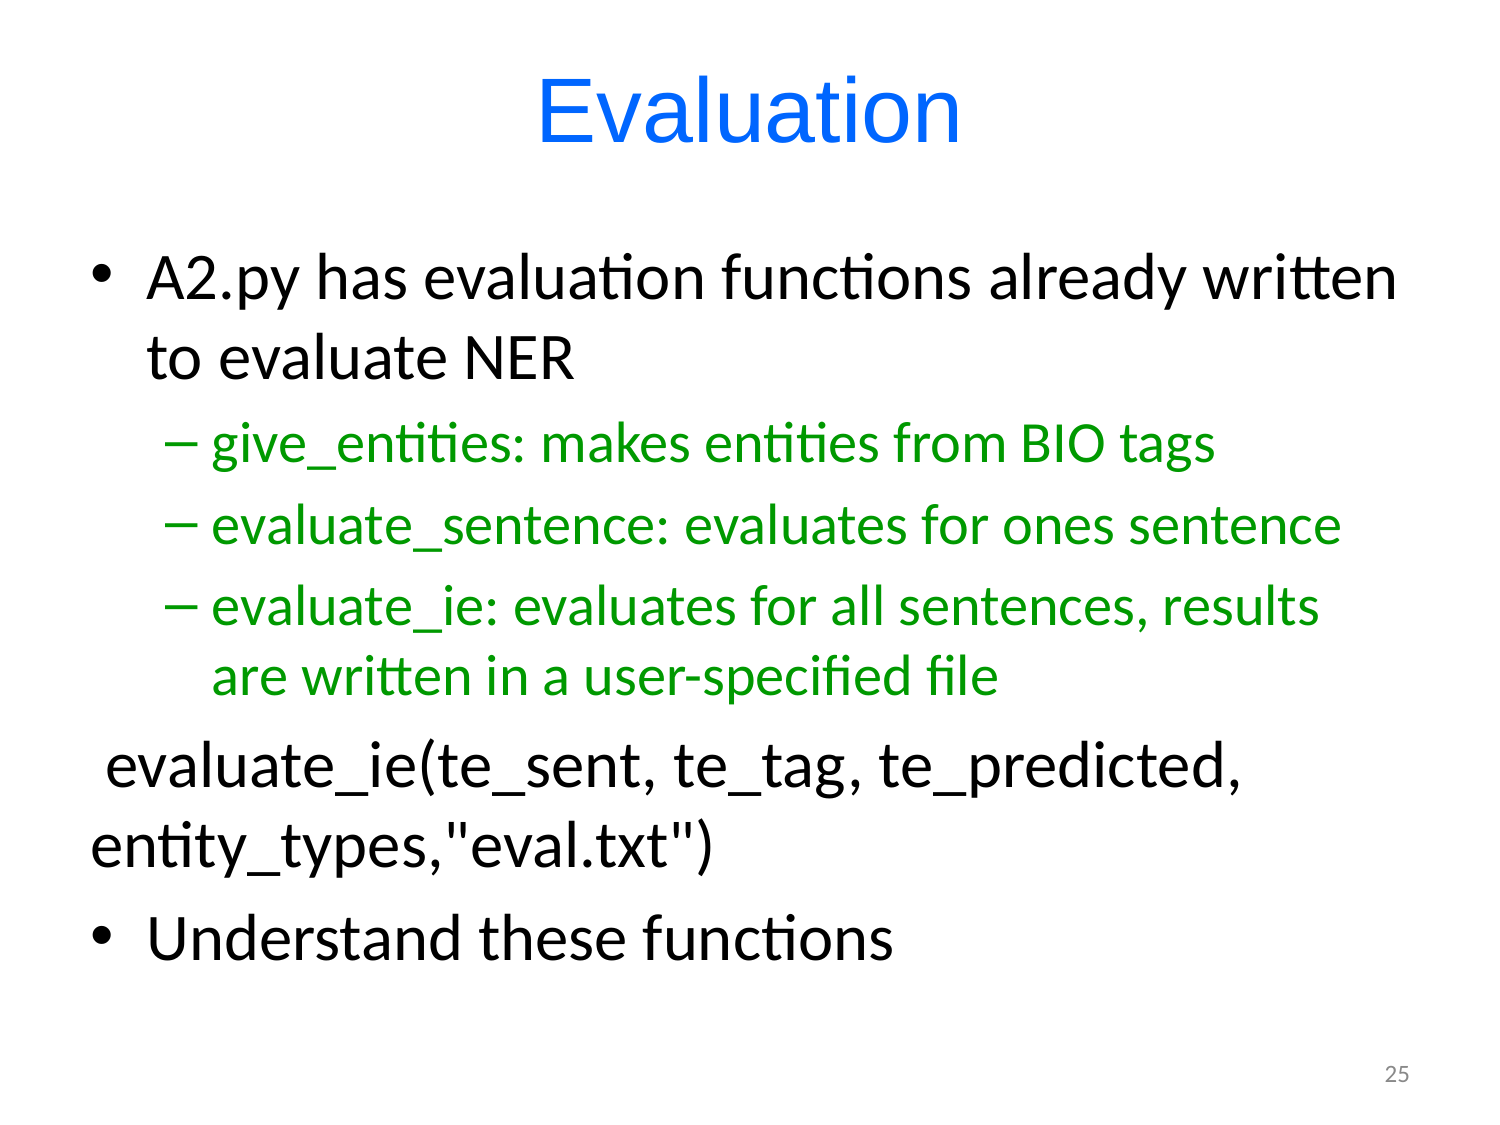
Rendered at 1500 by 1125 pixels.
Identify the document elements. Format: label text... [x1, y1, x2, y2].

slide_number 25 [1074, 1042, 1425, 1103]
title Evaluation [75, 12, 1425, 200]
list A2.py has evaluation functions already written to evaluate NER give_entities: makes entities from BIO tags evaluate_sentence: evaluates for ones sentence evaluate_ie: evaluates for all sentences, results are written in a user-specified file evaluate_ie(te_sent, te_tag, te_predicted, entity_types,"eval.txt") Understand these functions [75, 224, 1425, 1075]
